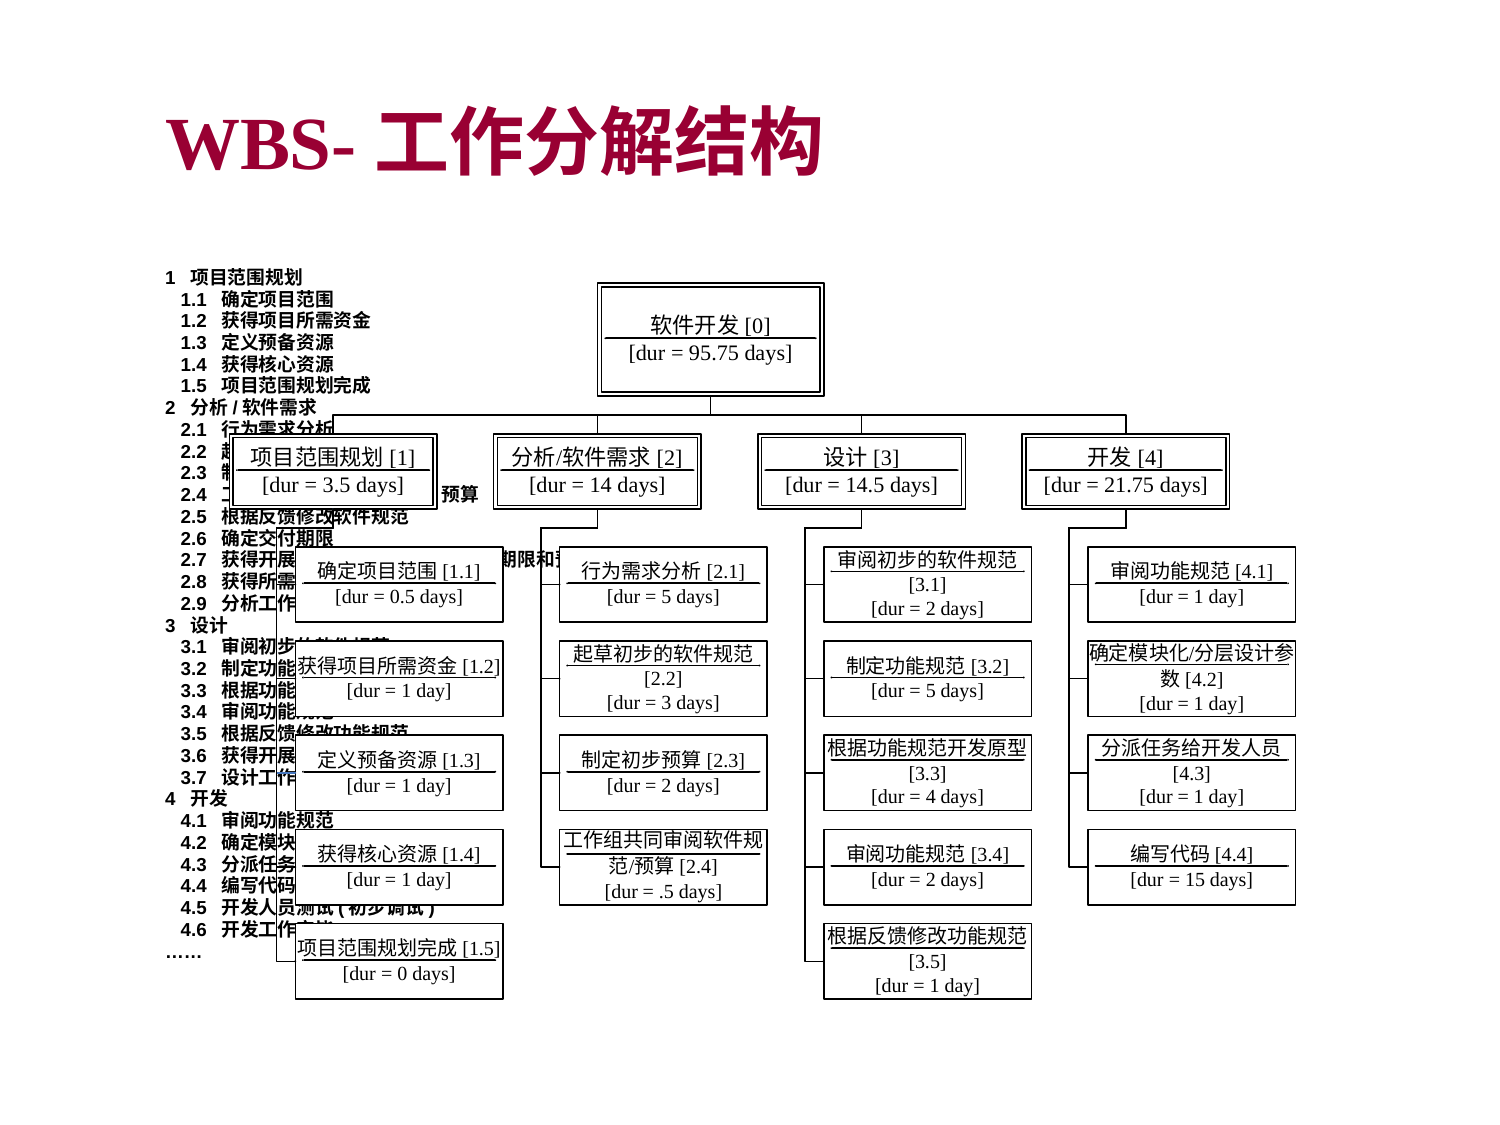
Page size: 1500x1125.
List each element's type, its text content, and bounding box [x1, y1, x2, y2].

text_box 1 项目范围规划 1.1 确定项目范围 1.2 获得项目所需资金 1.3 定义预备资源 1.4 获得核心资源 1.5 项目范围规划完成 2 分析/软件需求 2.1 行为需求分析 2.2 起草初步的软件规范 2.3 制定初步预算 2.4 工作组共同审阅软件规范/预算 2.5 根据反馈修改软件规范 2.6 确定交付期限 2.7 获得开展后续工作的批准(概念、期限和预算) 2.8 获得所需资源 2.9 分析工作完成 3 设计 3.1 审阅初步的软件规范 3.2 制定功能规范 3.3 根据功能规范开发原型 3.4 审阅功能规范 3.5 根据反馈修改功能规范 3.6 获得开展后续工作的批准 3.7 设计工作完成 4 开发 4.1 审阅功能规范 4.2 确定模块化/分层设计参数 4.3 分派任务给开发人员 4.4 编写代码 4.5 开发人员测试(初步调试) 4.6 开发工作完毕 …… [149, 262, 1436, 1035]
text_box WBS-工作分解结构 [149, 45, 1425, 234]
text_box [218, 278, 1300, 1004]
